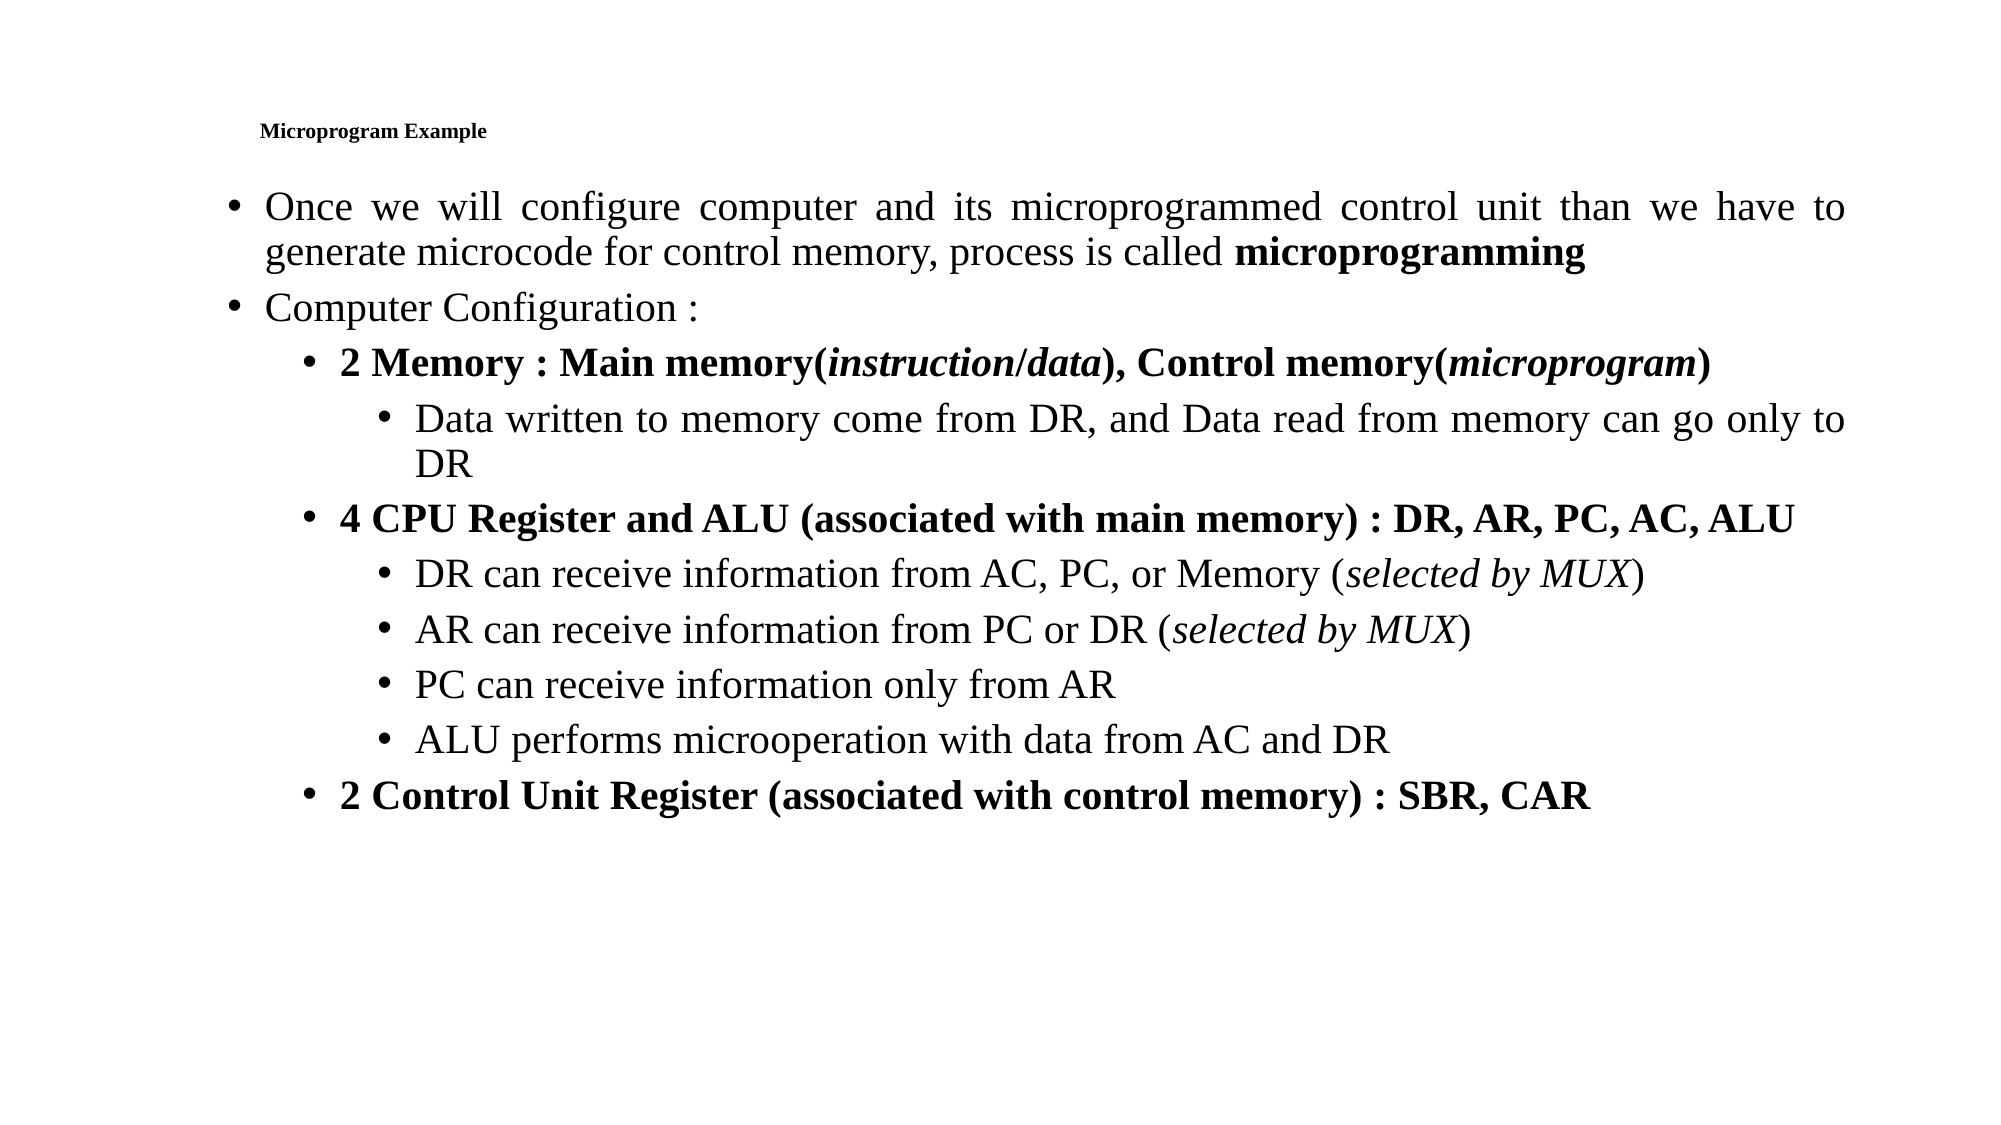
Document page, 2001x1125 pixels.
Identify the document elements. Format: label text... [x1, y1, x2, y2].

list Once we will configure computer and its microprogrammed control unit than we have to generate microcode for control memory, process is called microprogramming Computer Configuration : 2 Memory : Main memory(instruction/data), Control memory(microprogram) Data written to memory come from DR, and Data read from memory can go only to DR 4 CPU Register and ALU (associated with main memory) : DR, AR, PC, AC, ALU DR can receive information from AC, PC, or Memory (selected by MUX) AR can receive information from PC or DR (selected by MUX) PC can receive information only from AR ALU performs microoperation with data from AC and DR 2 Control Unit Register (associated with control memory) : SBR, CAR [137, 177, 1863, 1014]
title Microprogram Example [244, 111, 1633, 177]
